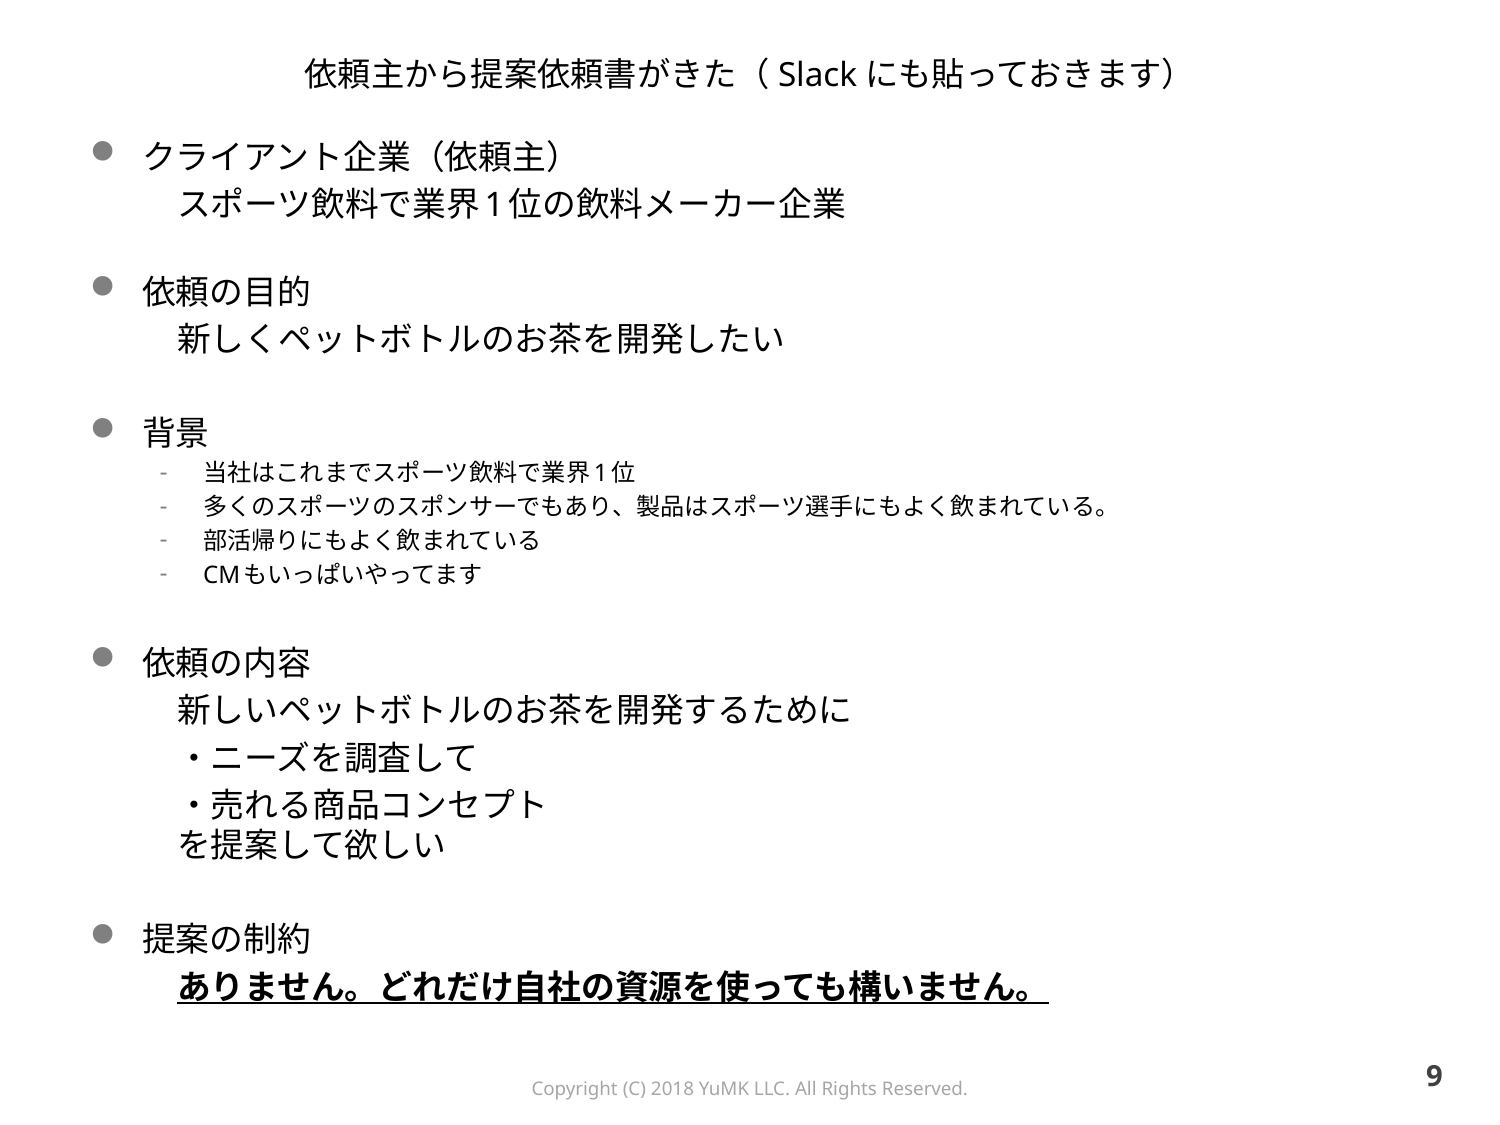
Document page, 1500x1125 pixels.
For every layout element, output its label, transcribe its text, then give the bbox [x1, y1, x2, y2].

slide_number 8 [1107, 1047, 1458, 1108]
list クライアント企業（依頼主） スポーツ飲料で業界1位の飲料メーカー企業 依頼の目的 新しくペットボトルのお茶を開発したい 背景 当社はこれまでスポーツ飲料で業界1位 多くのスポーツのスポンサーでもあり、製品はスポーツ選手にもよく飲まれている。 部活帰りにもよく飲まれている CMもいっぱいやってます 依頼の内容 新しいペットボトルのお茶を開発するために ・ニーズを調査して ・売れる商品コンセプト を提案して欲しい 提案の制約 ありません。どれだけ自社の資源を使っても構いません。 [75, 128, 1455, 1024]
title 依頼主から提案依頼書がきた（Slackにも貼っておきます） [75, 32, 1425, 113]
